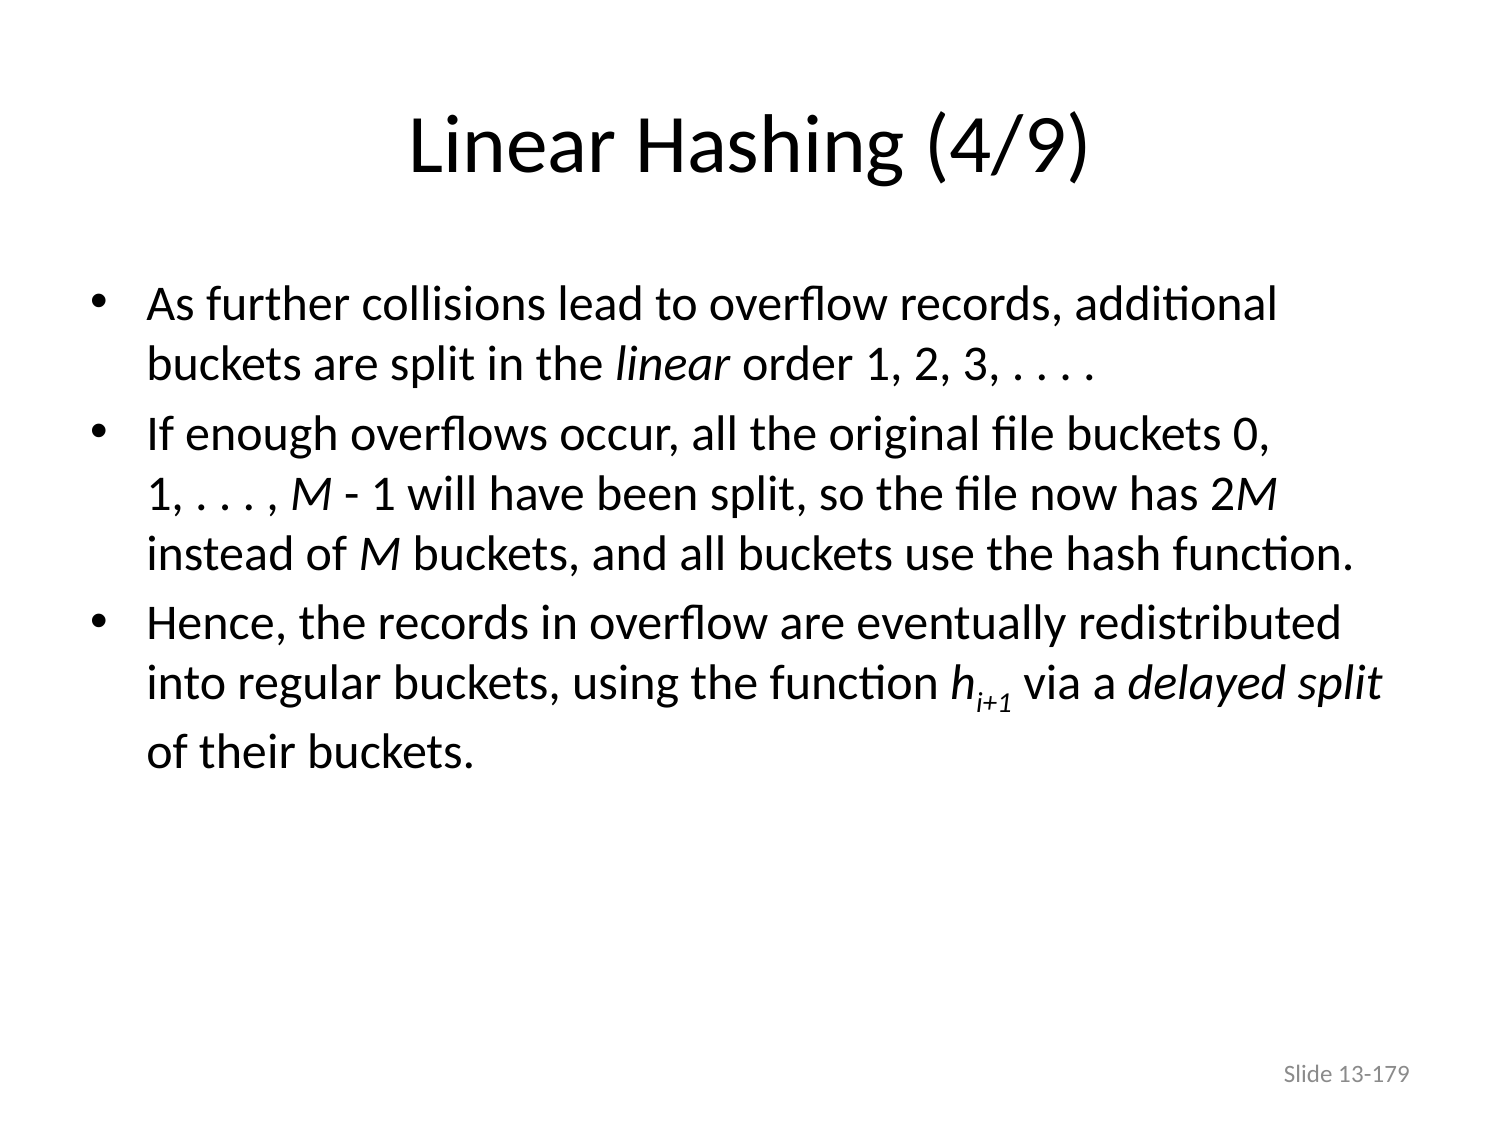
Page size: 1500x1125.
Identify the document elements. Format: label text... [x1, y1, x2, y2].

slide_number Slide 13-179 [1074, 1042, 1425, 1103]
title Linear Hashing (4/9) [75, 45, 1425, 233]
list As further collisions lead to overflow records, additional buckets are split in the linear order 1, 2, 3, . . . . If enough overflows occur, all the original file buckets 0, 1, . . . , M - 1 will have been split, so the file now has 2M instead of M buckets, and all buckets use the hash function. Hence, the records in overflow are eventually redistributed into regular buckets, using the function hi+1 via a delayed split of their buckets. [75, 262, 1425, 1005]
